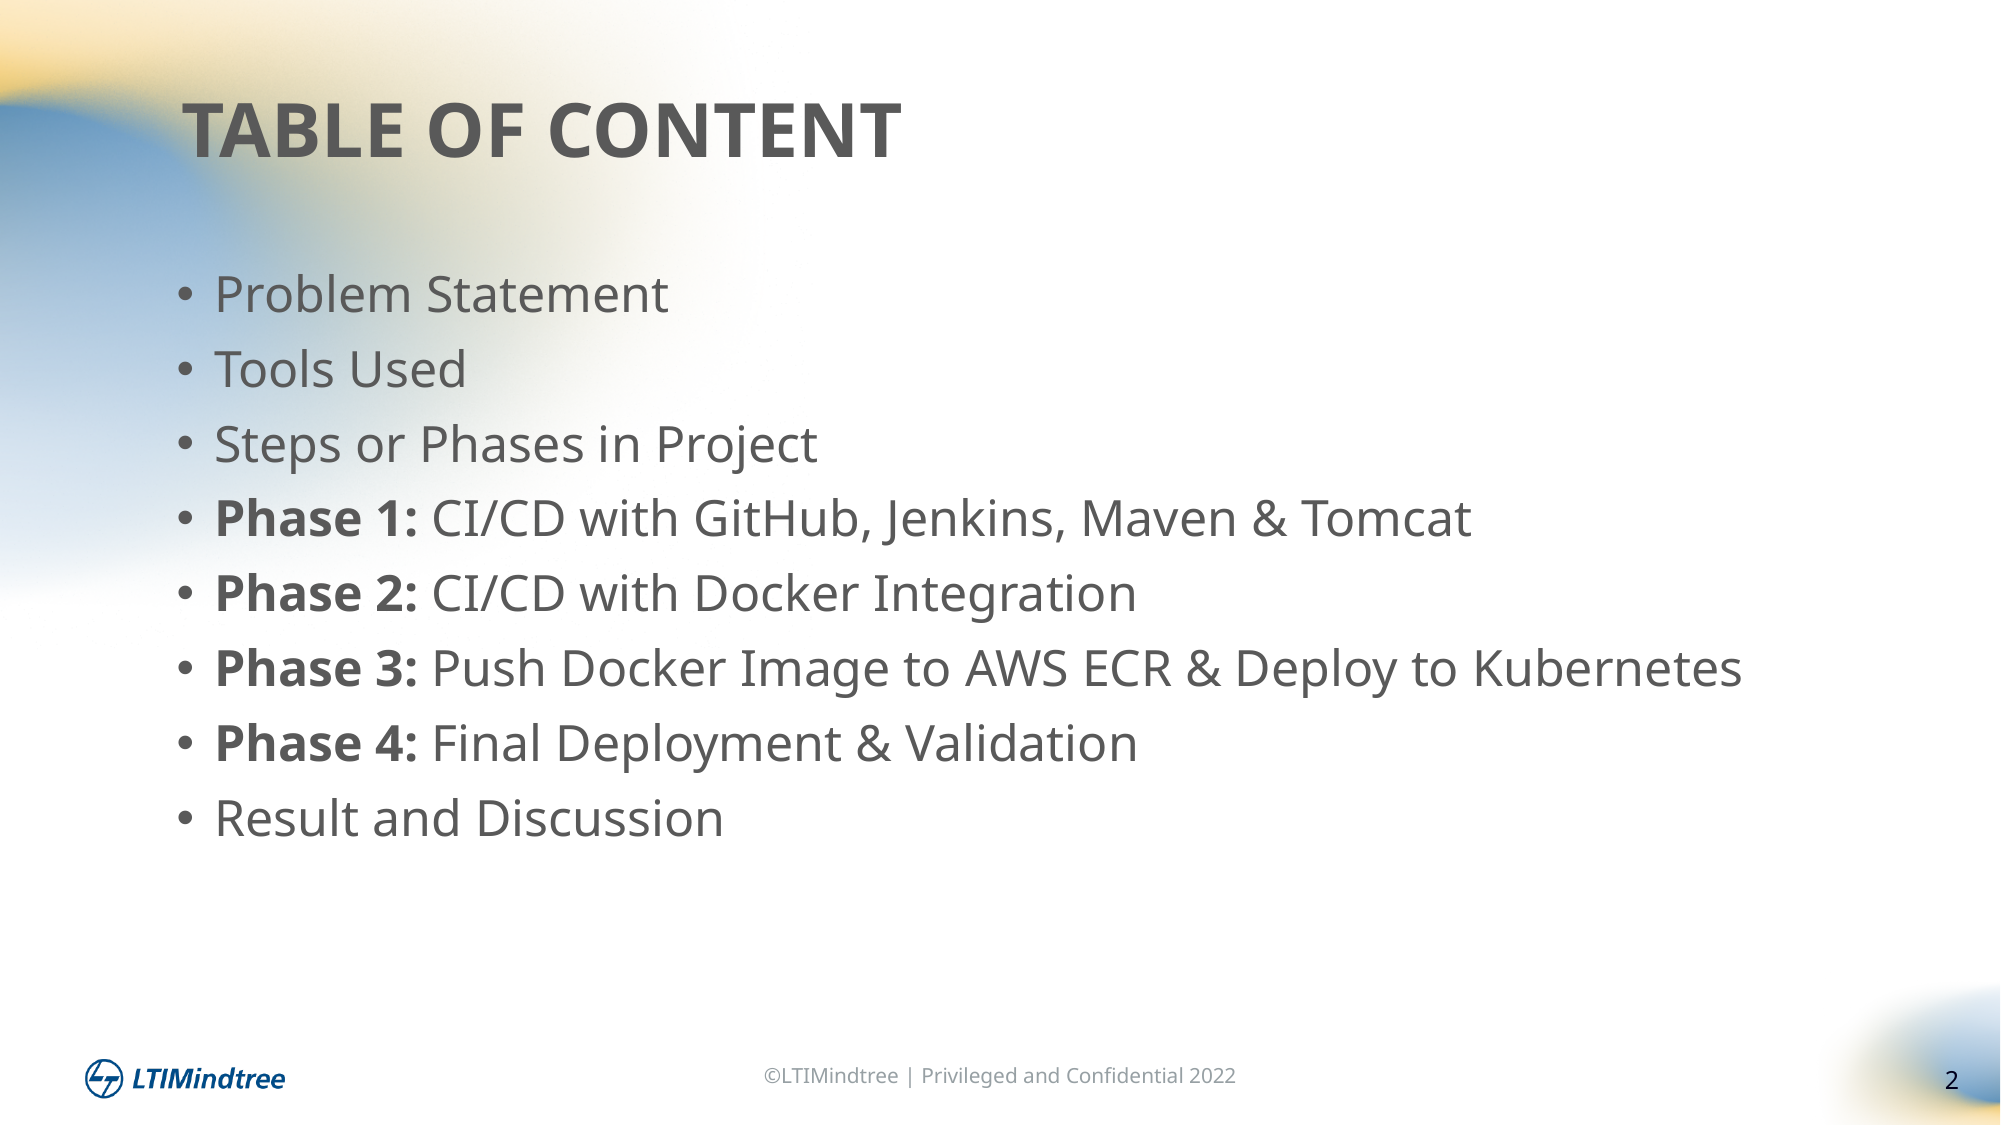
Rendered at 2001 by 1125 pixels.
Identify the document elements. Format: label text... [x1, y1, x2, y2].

picture [1774, 966, 2001, 1125]
list TABLE OF CONTENT [166, 84, 1813, 210]
list Problem Statement Tools Used Steps or Phases in Project Phase 1: CI/CD with GitHub, Jenkins, Maven & Tomcat Phase 2: CI/CD with Docker Integration Phase 3: Push Docker Image to AWS ECR & Deploy to Kubernetes Phase 4: Final Deployment & Validation Result and Discussion [161, 261, 1808, 899]
picture [0, 0, 945, 672]
